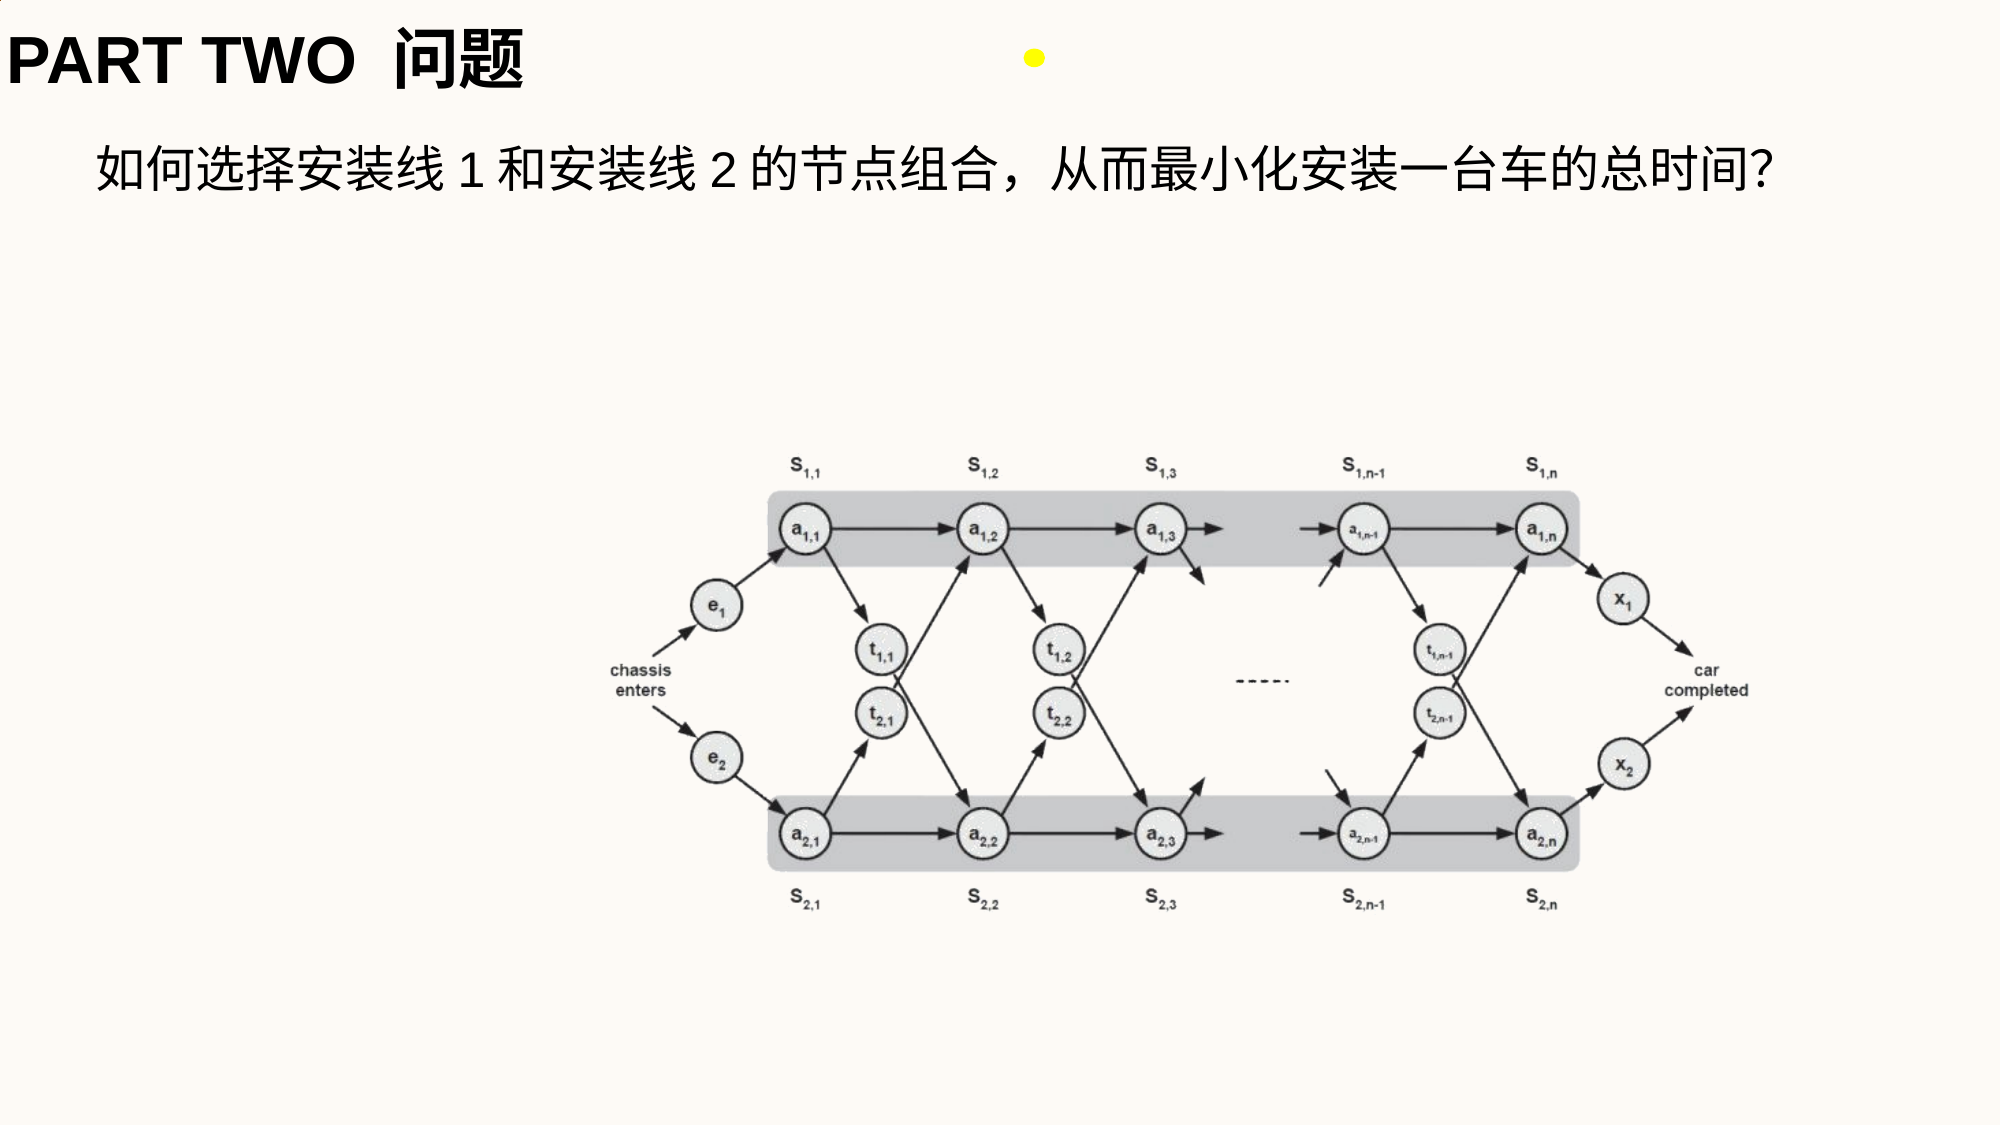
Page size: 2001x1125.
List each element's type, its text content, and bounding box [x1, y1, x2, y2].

text_box PART TWO 问题 [0, 9, 541, 105]
text_box [1022, 47, 1047, 69]
text_box 如何选择安装线1和安装线2的节点组合，从而最小化安装一台车的总时间？ [80, 129, 1924, 205]
picture [601, 438, 1760, 925]
